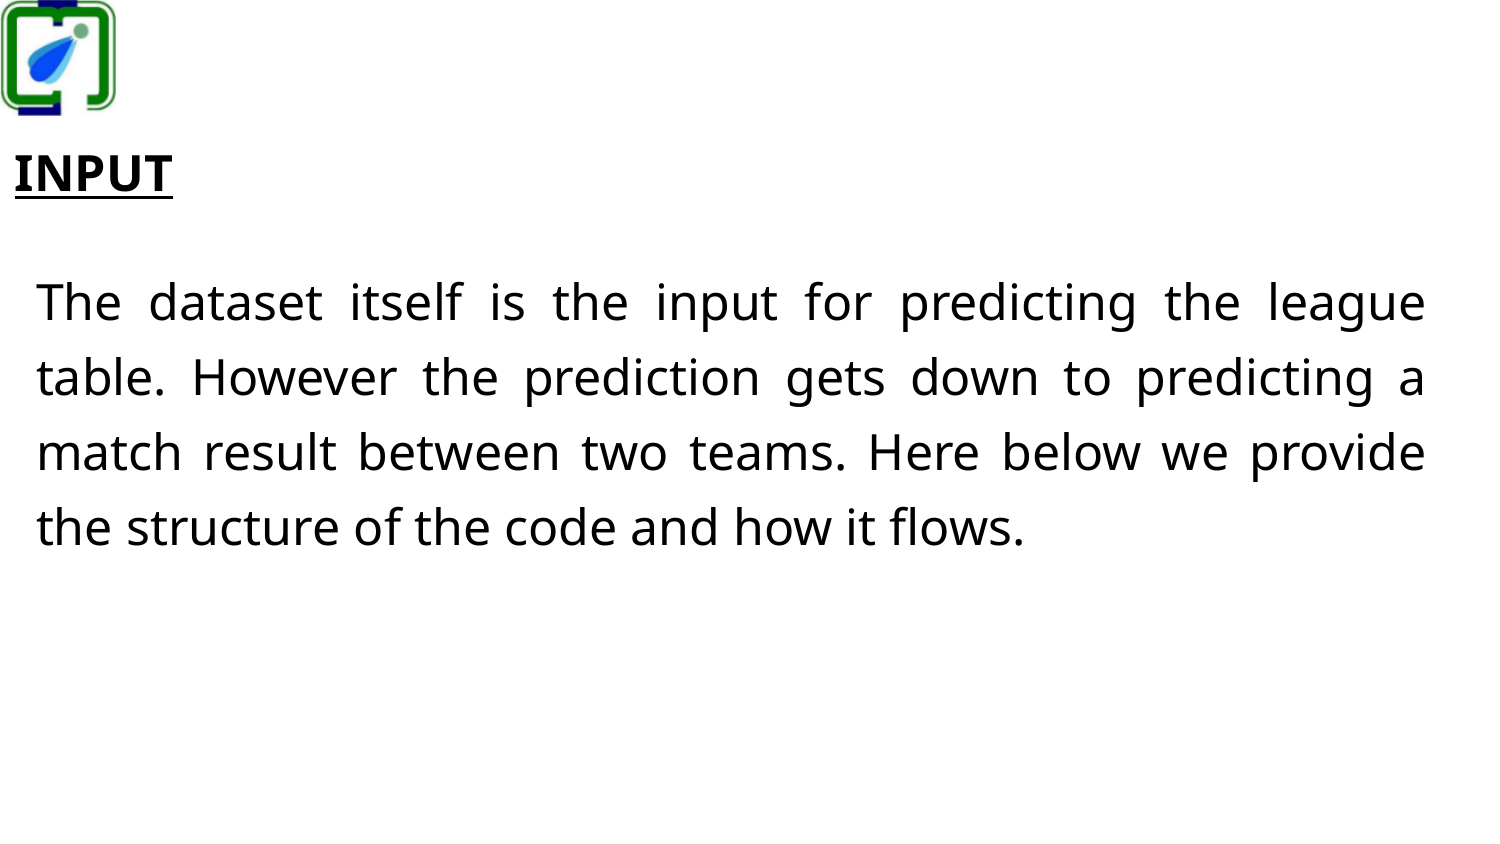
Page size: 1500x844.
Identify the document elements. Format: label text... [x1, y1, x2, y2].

text_box The dataset itself is the input for predicting the league table. However the prediction gets down to predicting a match result between two teams. Here below we provide the structure of the code and how it flows. [21, 240, 1443, 815]
text_box INPUT [0, 111, 492, 214]
picture [0, 0, 117, 117]
